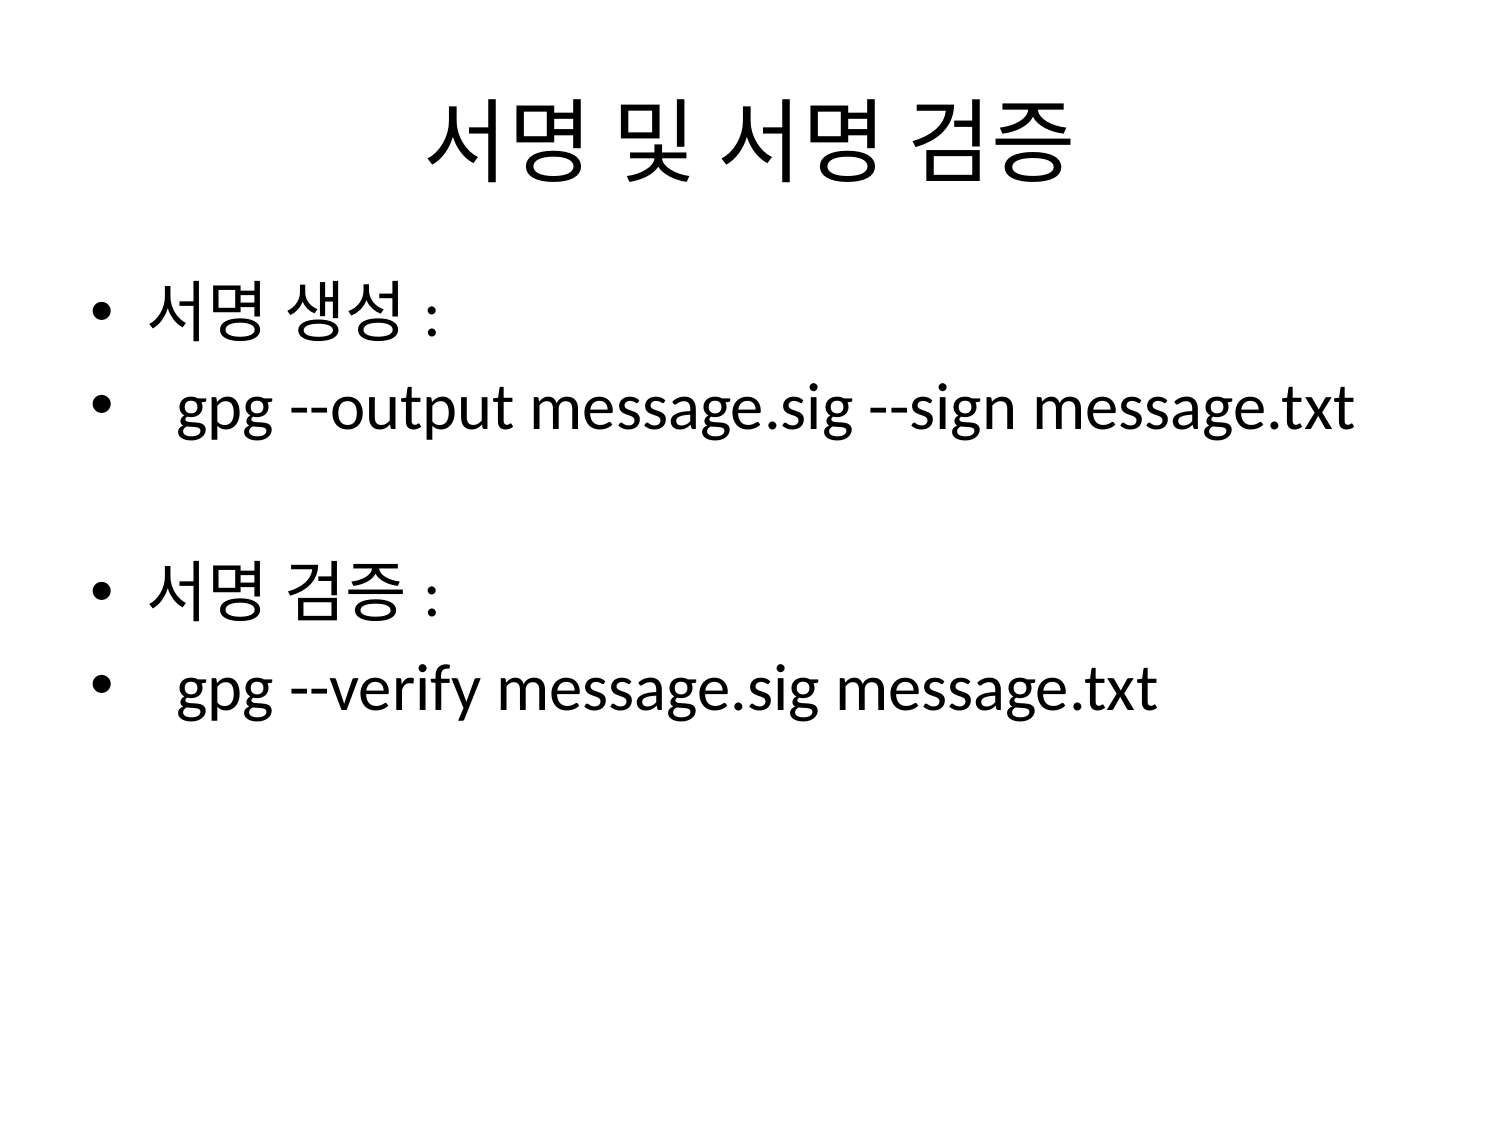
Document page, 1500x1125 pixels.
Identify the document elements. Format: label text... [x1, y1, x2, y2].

list 서명 생성: gpg --output message.sig --sign message.txt 서명 검증: gpg --verify message.sig message.txt [75, 262, 1425, 1005]
title 서명 및 서명 검증 [75, 45, 1425, 233]
